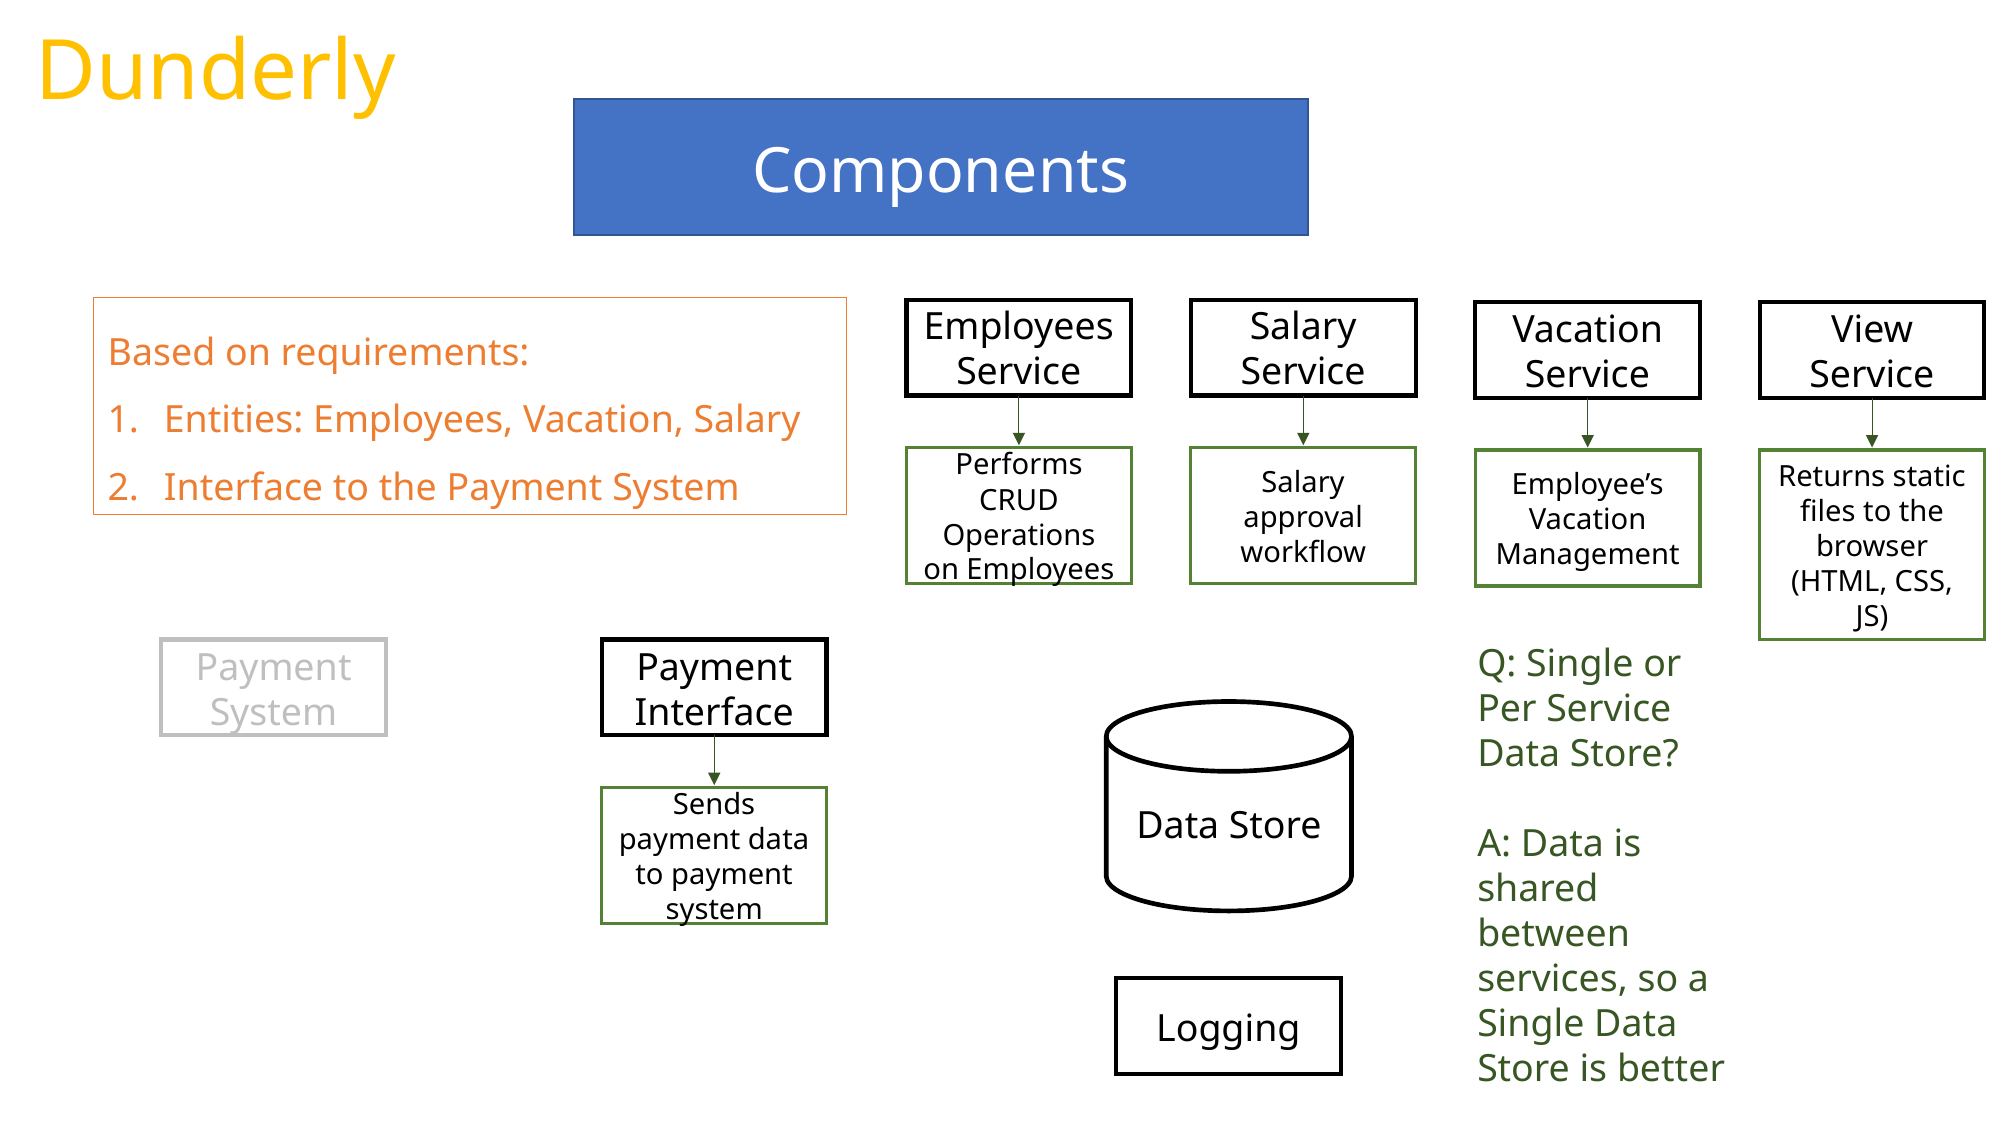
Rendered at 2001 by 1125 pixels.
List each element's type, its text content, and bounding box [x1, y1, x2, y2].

text_box Data Store [1105, 700, 1353, 912]
text_box Salary Service [1190, 299, 1417, 397]
text_box Based on requirements: Entities: Employees, Vacation, Salary Interface to the Payment System [93, 297, 847, 515]
text_box Performs CRUD Operations on Employees [906, 447, 1132, 585]
text_box Sends payment data to payment system [601, 786, 828, 924]
text_box Payment System [160, 638, 387, 736]
text_box View Service [1759, 301, 1985, 399]
text_box Employees Service [906, 299, 1132, 397]
text_box Dunderly [20, 8, 434, 124]
text_box Q: Single or Per Service Data Store? [1462, 631, 1747, 782]
text_box Logging [1115, 977, 1342, 1075]
text_box Vacation Service [1474, 301, 1701, 399]
text_box Salary approval workflow [1190, 447, 1417, 585]
text_box A: Data is shared between services, so a Single Data Store is better [1462, 811, 1747, 1097]
text_box Payment Interface [601, 638, 828, 736]
text_box Employee’s Vacation Management [1474, 449, 1701, 587]
text_box Components [573, 98, 1309, 236]
text_box Returns static files to the browser (HTML, CSS, JS) [1759, 449, 1985, 640]
